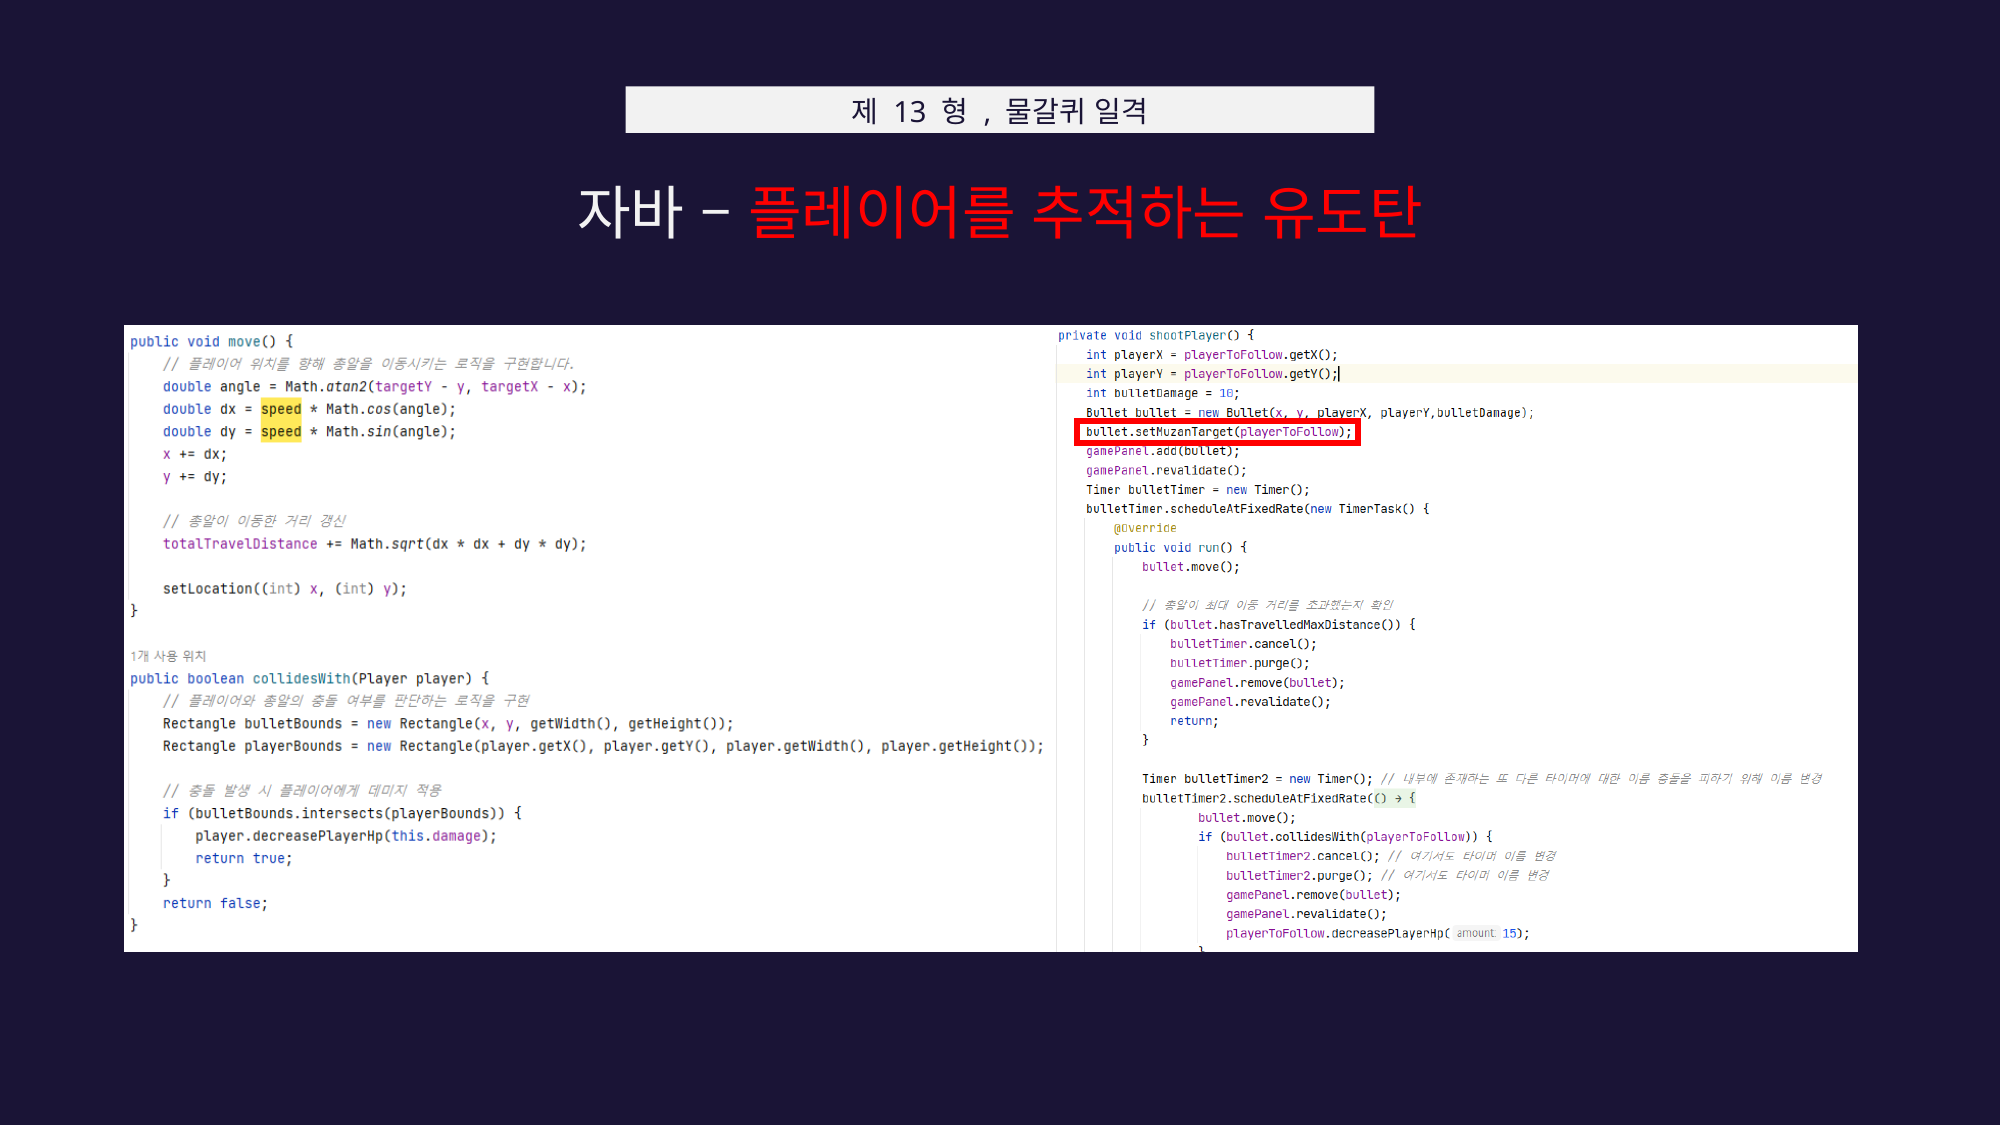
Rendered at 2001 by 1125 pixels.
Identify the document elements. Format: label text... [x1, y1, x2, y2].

text_box 자바 – 플레이어를 추적하는 유도탄 [562, 168, 1438, 254]
picture [124, 325, 1858, 952]
text_box 제 13 형 , 물갈퀴 일격 [625, 85, 1375, 134]
